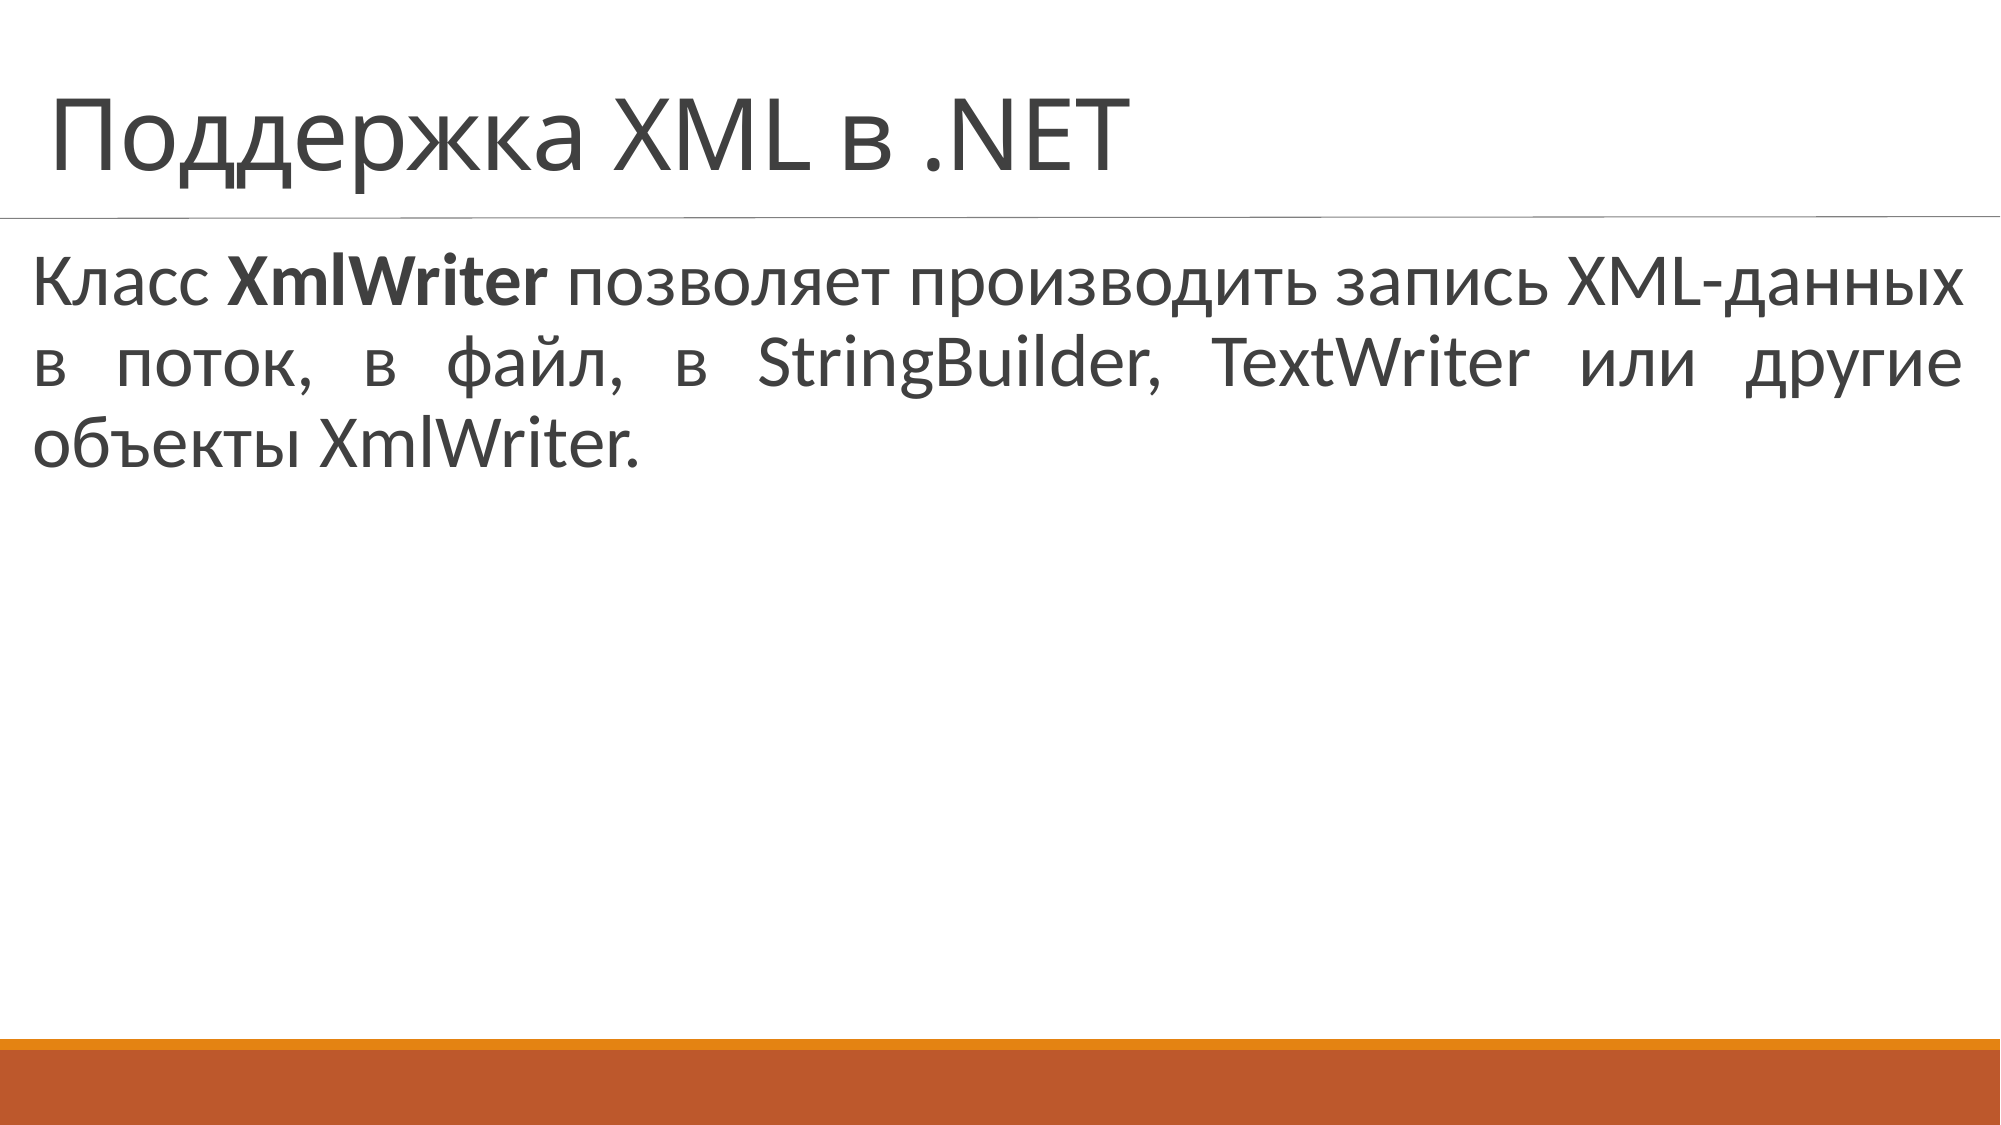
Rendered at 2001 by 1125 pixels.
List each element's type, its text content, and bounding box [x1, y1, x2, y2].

title Поддержка XML в .NET [32, 47, 1967, 198]
list Класс XmlWriter позволяет производить запись XML-данных в поток, в файл, в StringBuilder, TextWriter или другие объекты XmlWriter. [32, 233, 1967, 1025]
